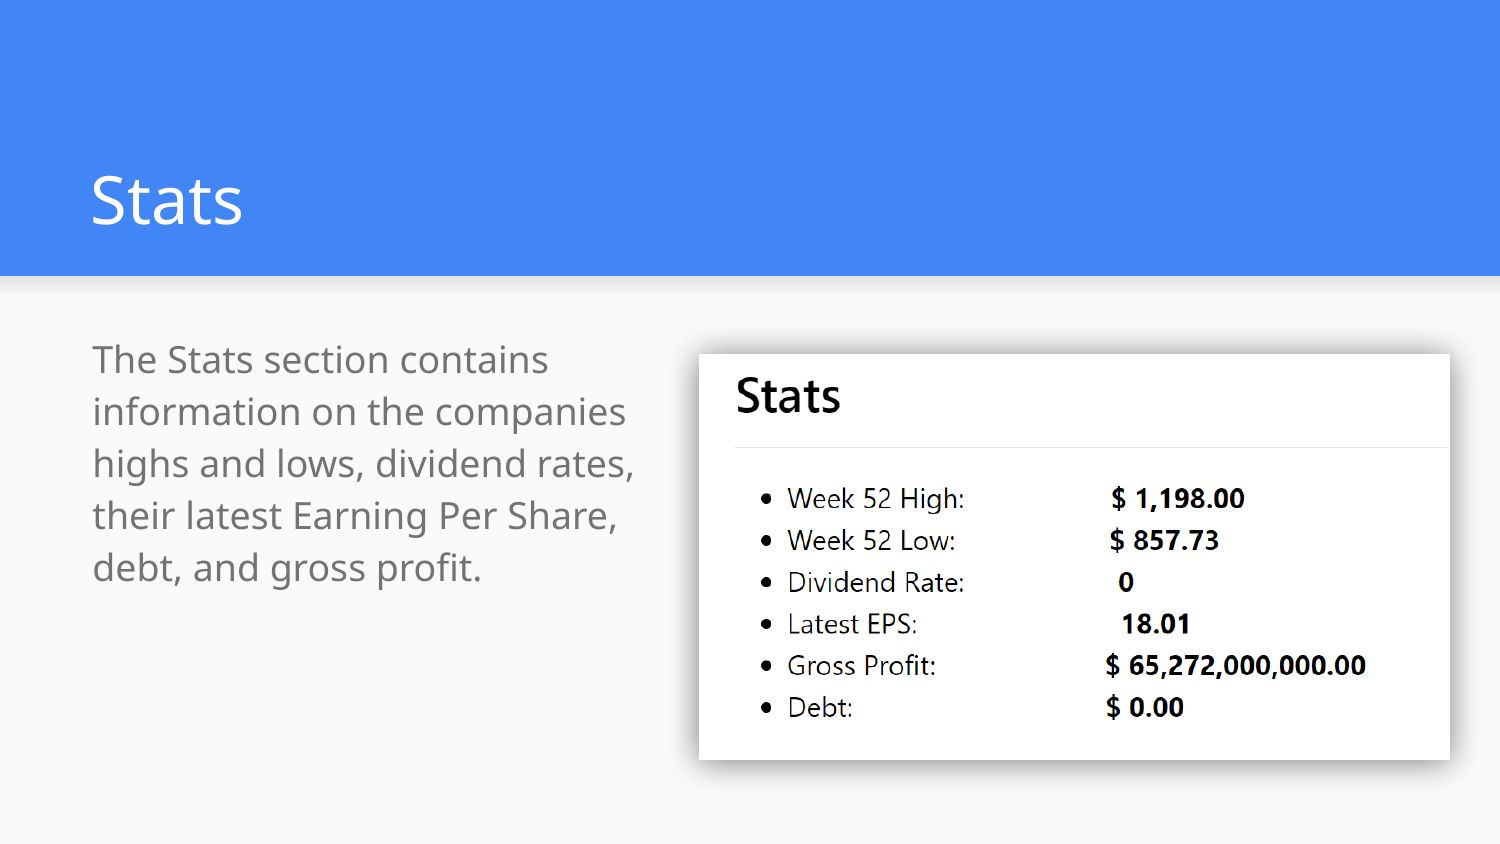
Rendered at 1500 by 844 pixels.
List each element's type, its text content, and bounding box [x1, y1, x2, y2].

title Stats [75, 126, 1425, 253]
picture [699, 354, 1451, 760]
list The Stats section contains information on the companies highs and lows, dividend rates, their latest Earning Per Share, debt, and gross profit. [77, 314, 700, 760]
